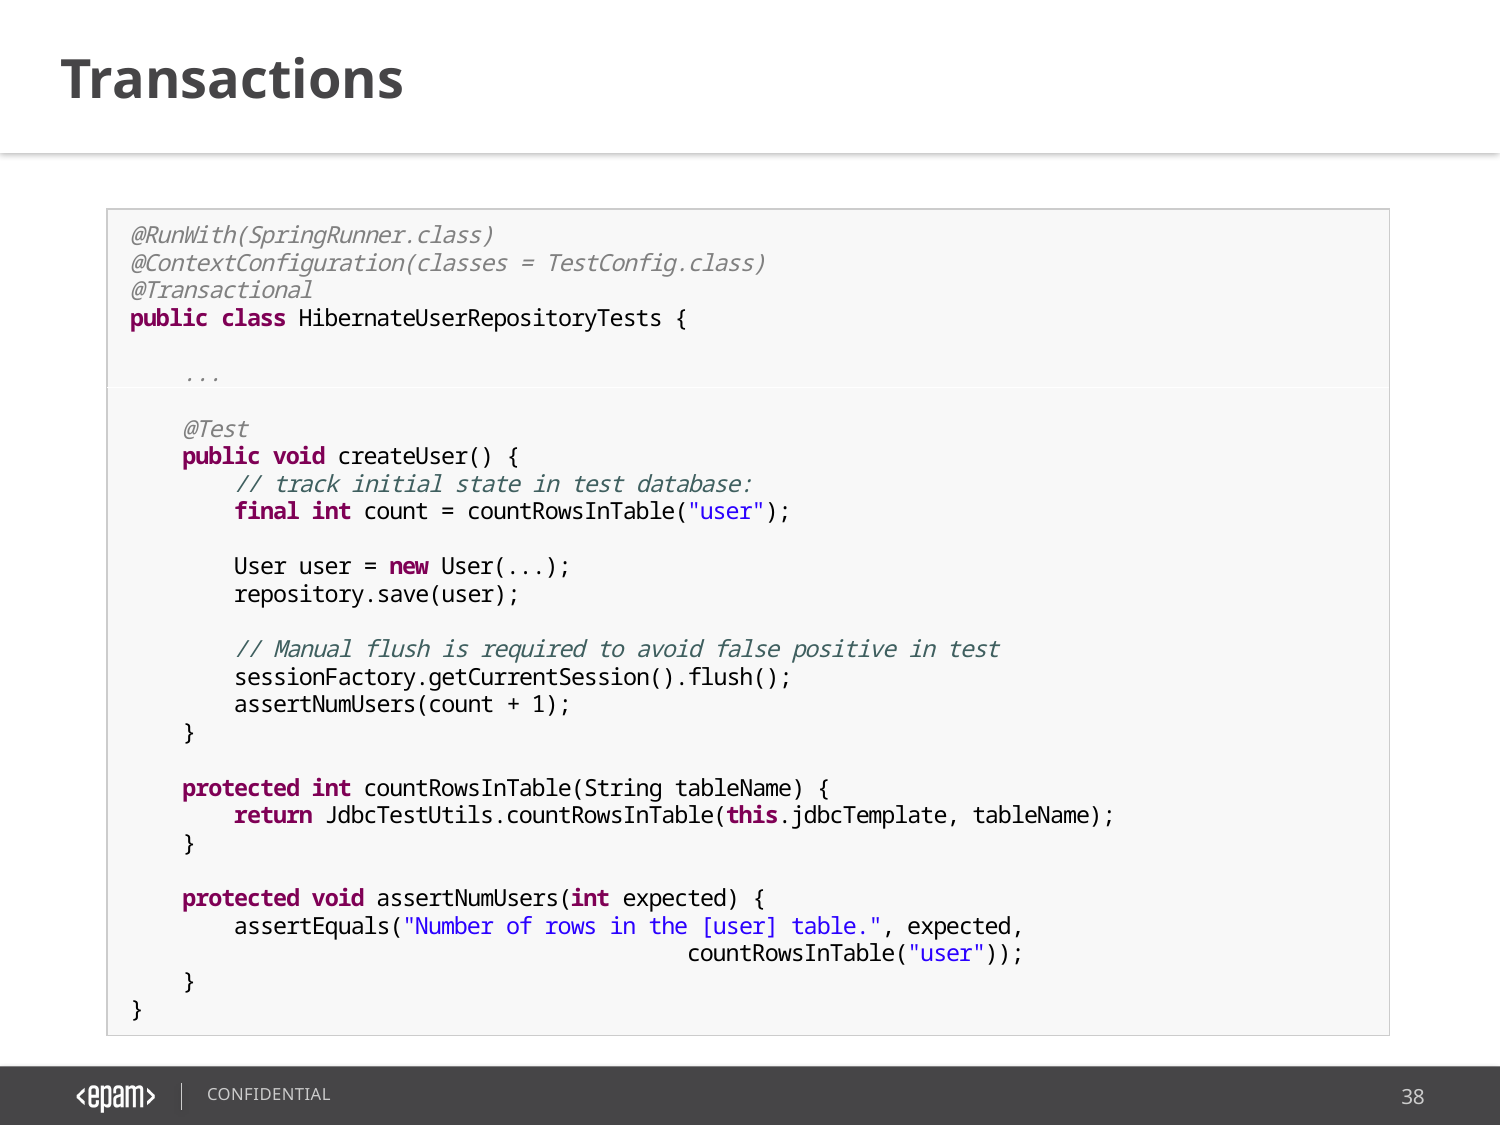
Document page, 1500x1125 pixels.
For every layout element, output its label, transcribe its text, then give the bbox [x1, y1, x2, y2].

picture [76, 1085, 155, 1113]
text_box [105, 208, 1394, 1082]
list Transactions [0, 0, 1500, 153]
